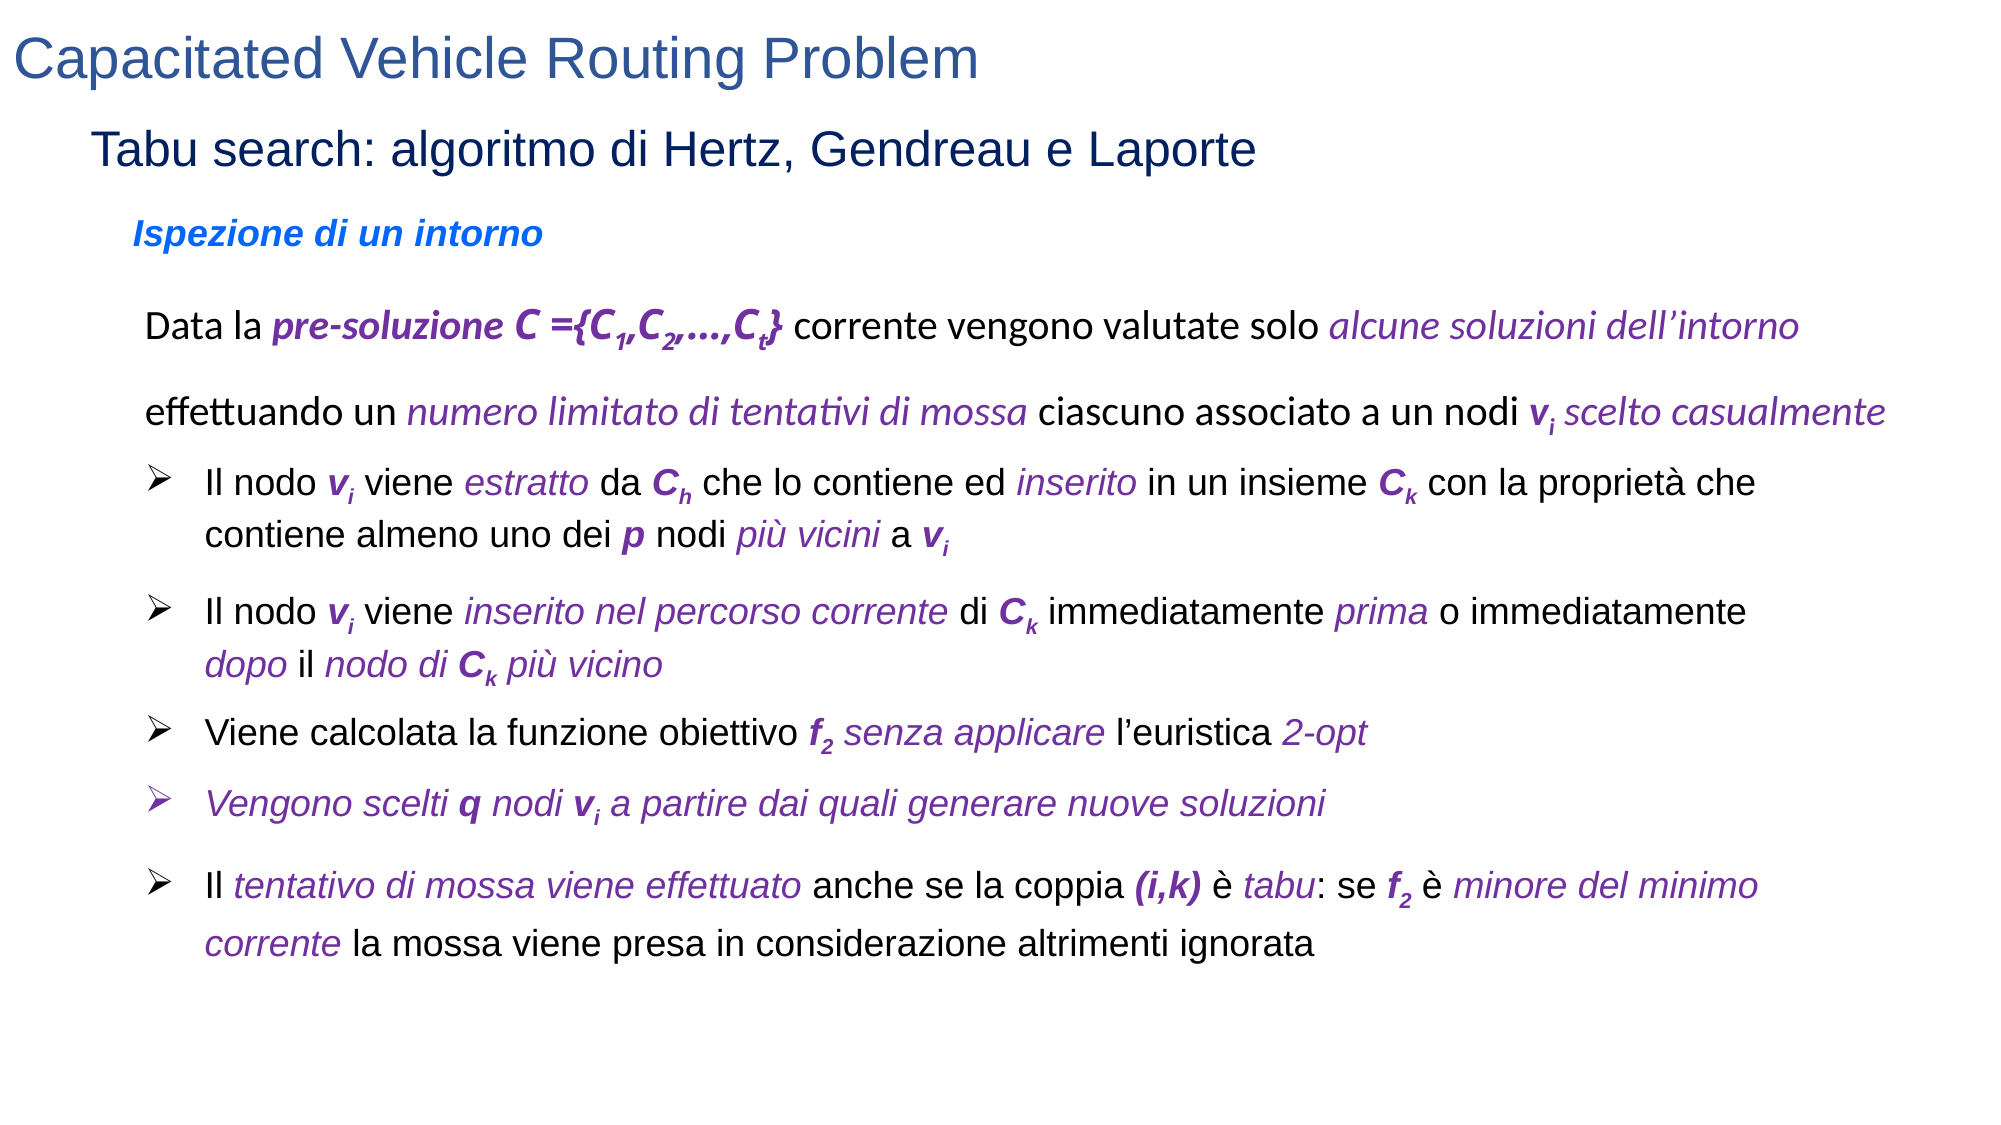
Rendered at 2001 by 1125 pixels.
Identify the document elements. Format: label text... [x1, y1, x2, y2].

text_box Data la pre-soluzione C ={C1,C2,…,Ct} corrente vengono valutate solo alcune soluzioni dell’intorno effettuando un numero limitato di tentativi di mossa ciascuno associato a un nodi vi scelto casualmente [130, 262, 1930, 448]
text_box Il tentativo di mossa viene effettuato anche se la coppia (i,k) è tabu: se f2 è minore del minimo corrente la mossa viene presa in considerazione altrimenti ignorata [130, 852, 1779, 972]
text_box Vengono scelti q nodi vi a partire dai quali generare nuove soluzioni [130, 770, 1501, 838]
text_box Capacitated Vehicle Routing Problem [0, 2, 1349, 109]
text_box Il nodo vi viene estratto da Ch che lo contiene ed inserito in un insieme Ck con la proprietà che contiene almeno uno dei p nodi più vicini a vi [130, 449, 1814, 569]
text_box Il nodo vi viene inserito nel percorso corrente di Ck immediatamente prima o immediatamente dopo il nodo di Ck più vicino [130, 579, 1800, 698]
text_box Tabu search: algoritmo di Hertz, Gendreau e Laporte [75, 109, 1447, 181]
text_box Viene calcolata la funzione obiettivo f2 senza applicare l’euristica 2-opt [130, 699, 1501, 767]
text_box Ispezione di un intorno [118, 201, 1524, 261]
